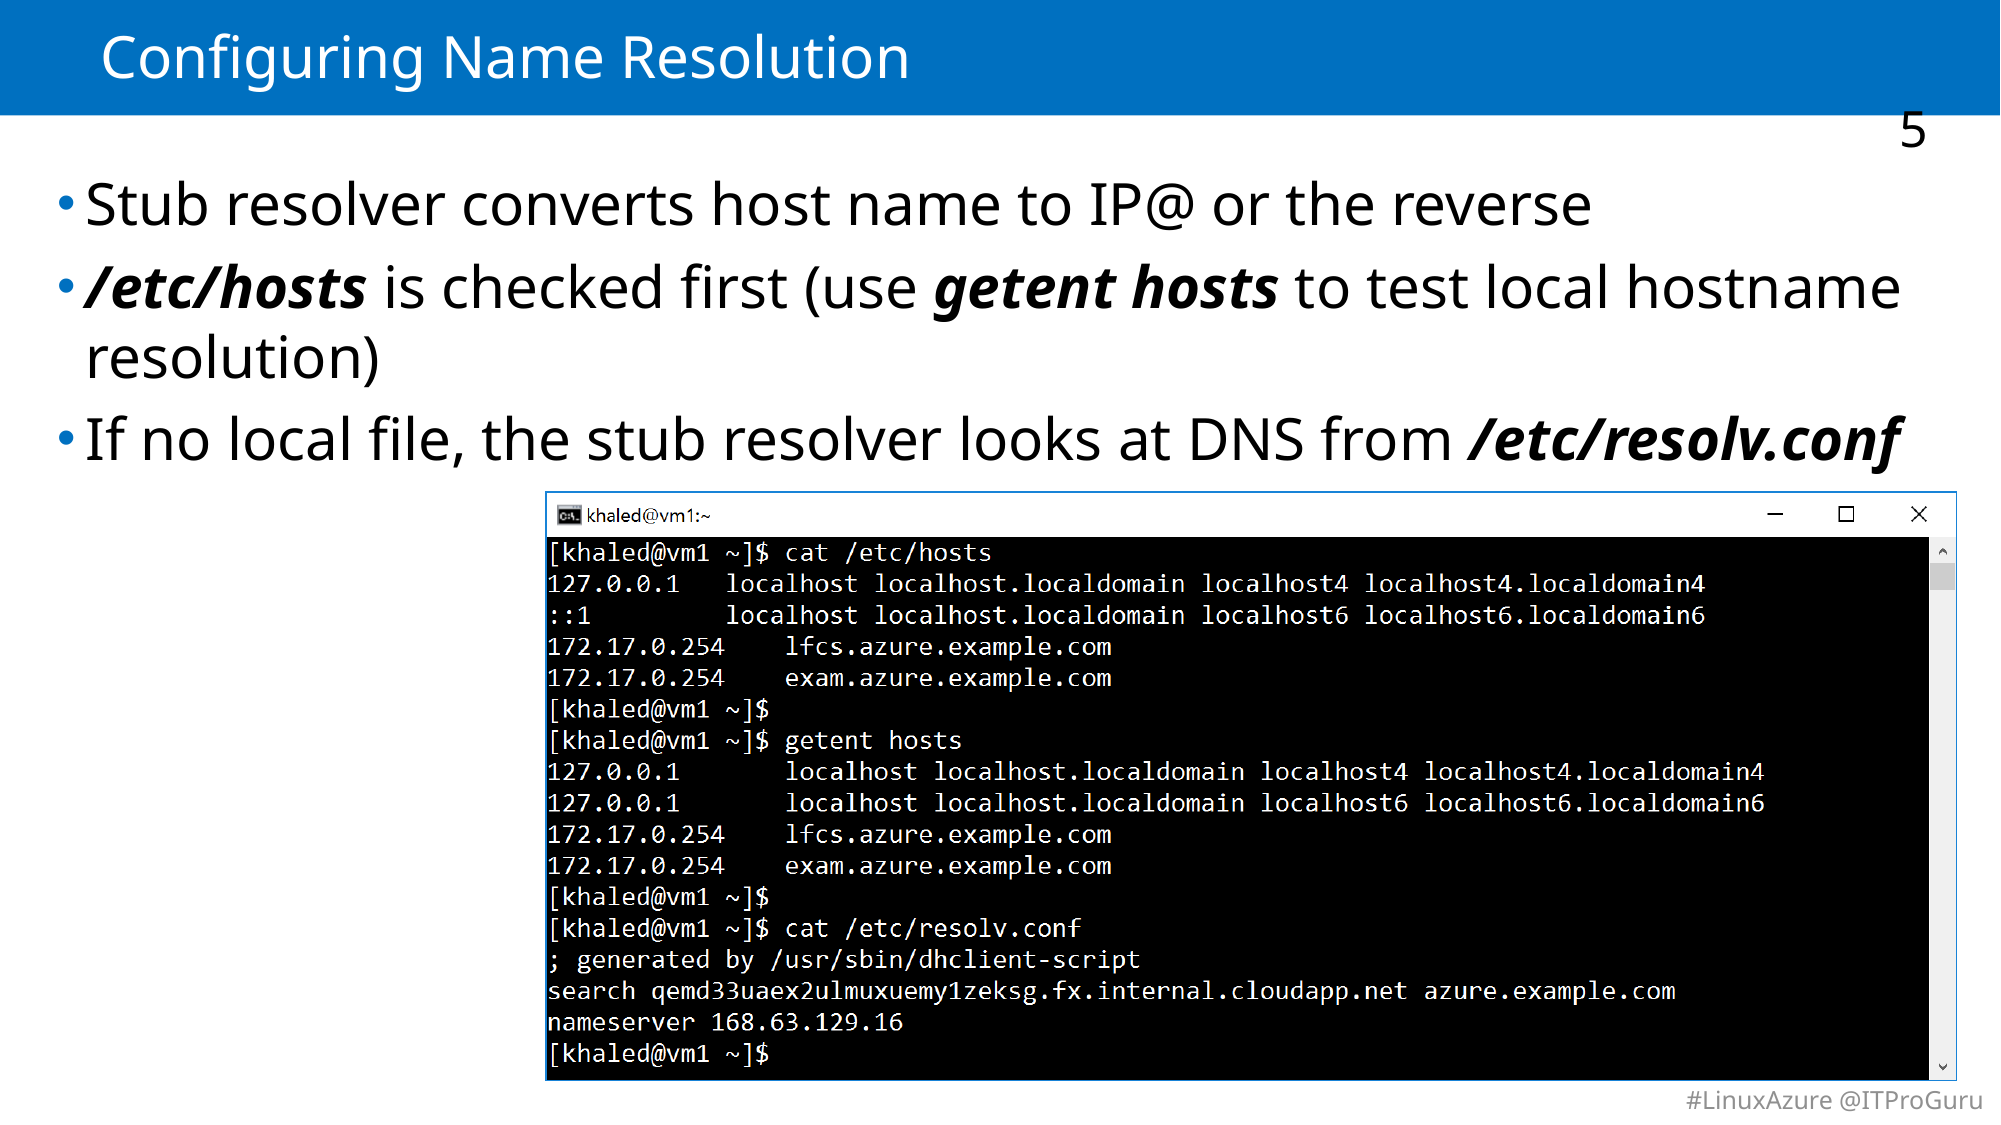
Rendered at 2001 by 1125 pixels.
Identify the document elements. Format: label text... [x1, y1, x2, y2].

title Configuring Name Resolution [100, 0, 1802, 122]
picture [544, 491, 1957, 1082]
list Stub resolver converts host name to IP@ or the reverse /etc/hosts is checked first (use getent hosts to test local hostname resolution) If no local file, the stub resolver looks at DNS from /etc/resolv.conf [56, 167, 1933, 1013]
text_box 5 [1870, 74, 1930, 184]
